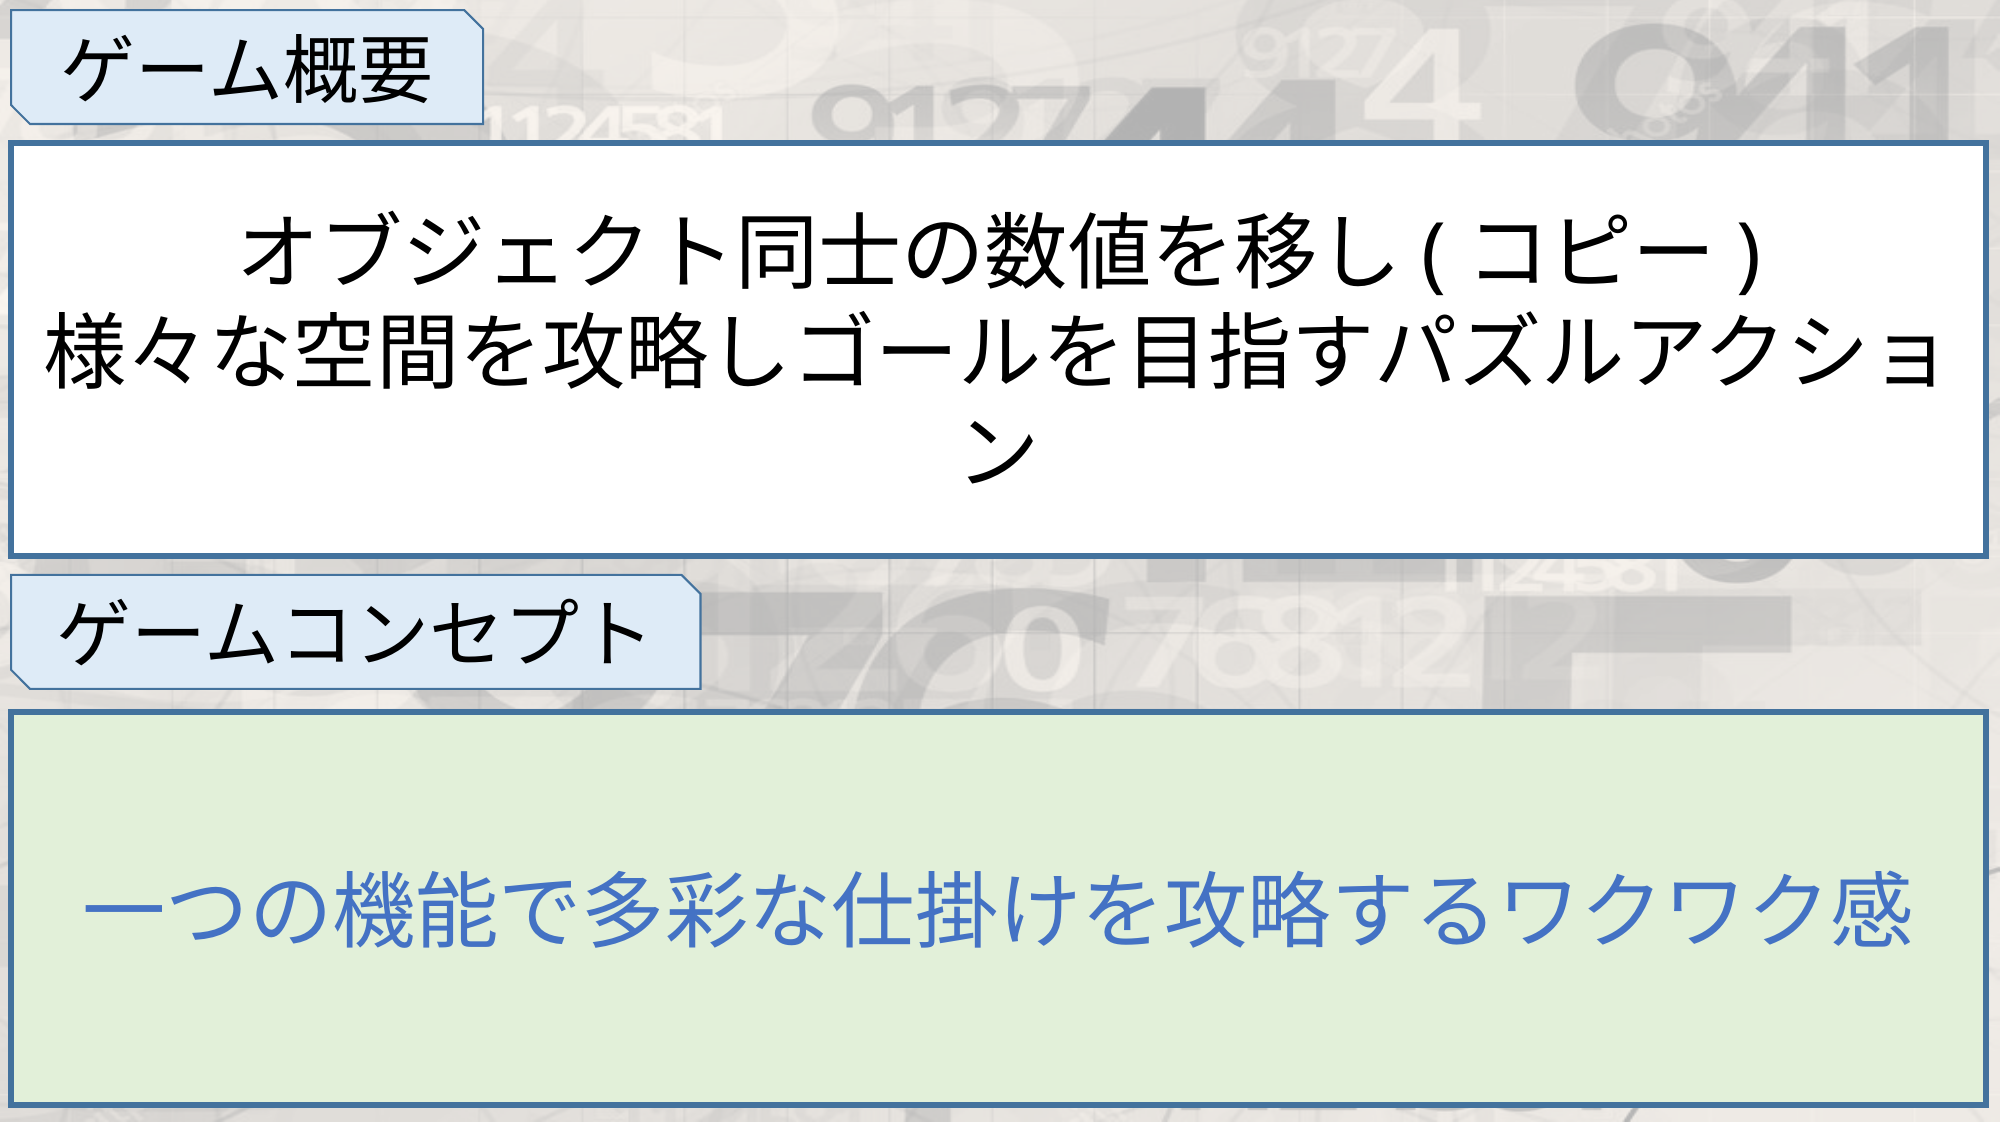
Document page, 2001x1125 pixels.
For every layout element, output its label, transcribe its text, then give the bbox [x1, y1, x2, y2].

text_box [0, 0, 2000, 1123]
text_box オブジェクト同士の数値を移し(コピー) 様々な空間を攻略しゴールを目指すパズルアクション [10, 142, 1987, 557]
text_box ゲーム概要 [10, 9, 485, 126]
text_box ゲームコンセプト [10, 573, 702, 690]
text_box 一つの機能で多彩な仕掛けを攻略するワクワク感 [10, 711, 1987, 1106]
